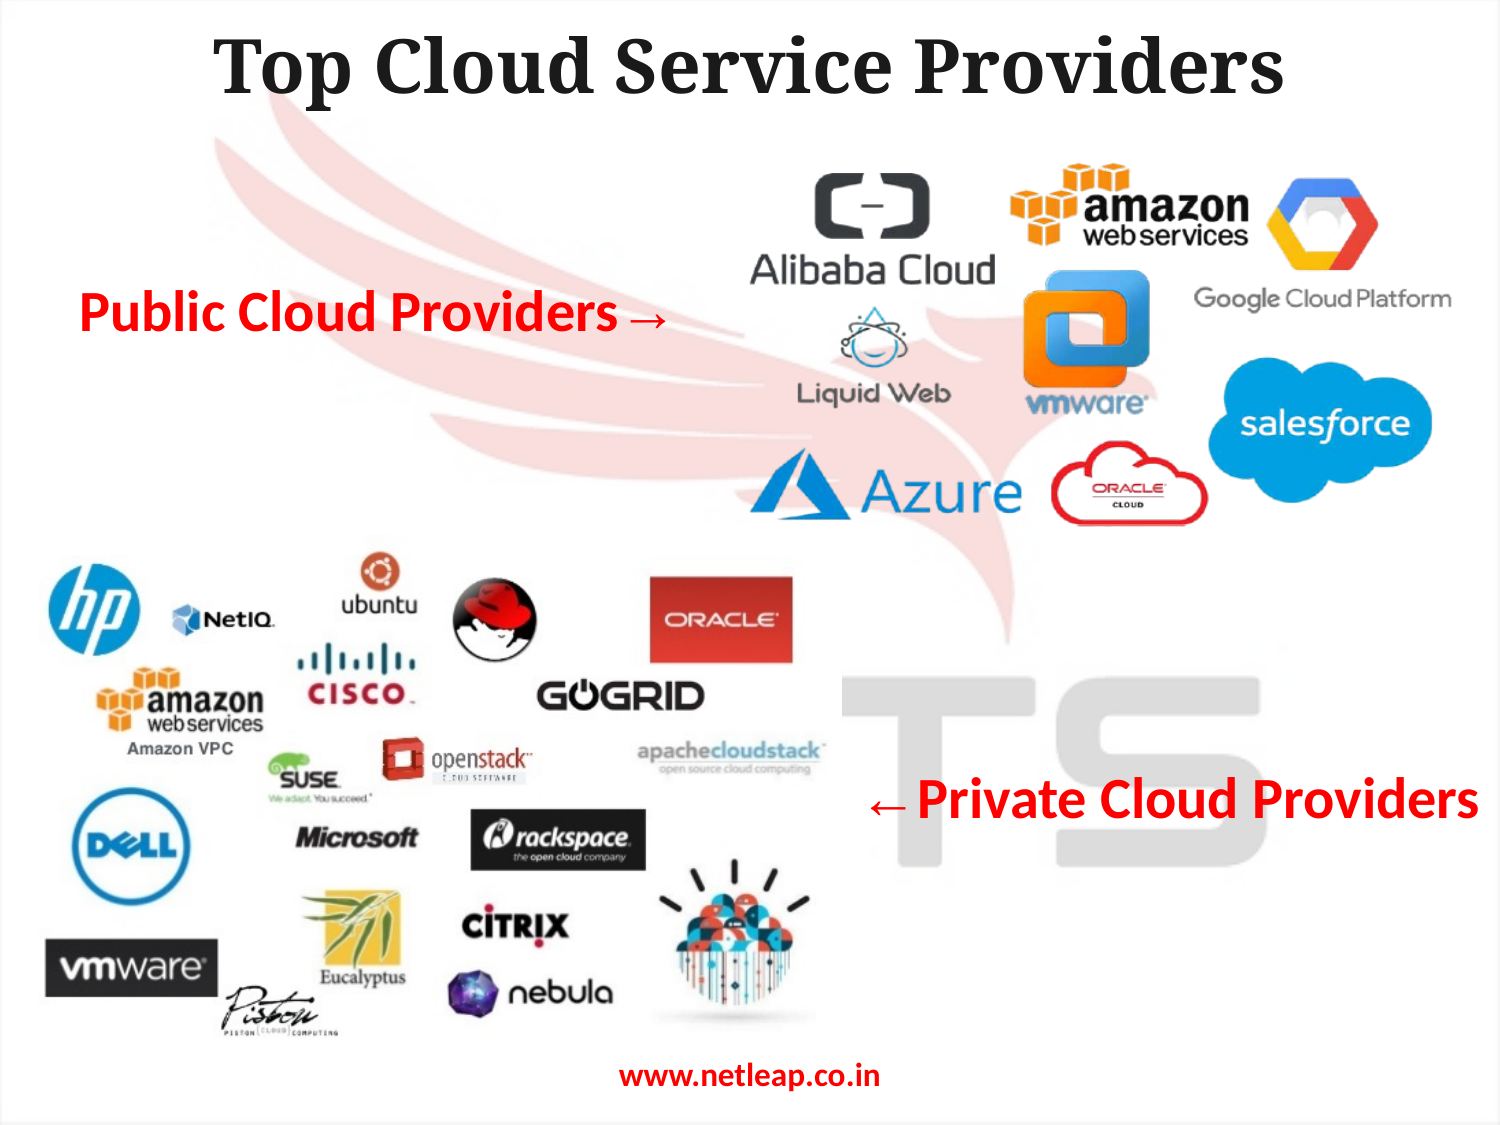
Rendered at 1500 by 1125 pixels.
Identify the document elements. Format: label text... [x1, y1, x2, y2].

text_box Public Cloud Providers→ [13, 265, 697, 351]
footer www.netleap.co.in [512, 1042, 988, 1103]
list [38, 534, 843, 1041]
text_box ←Private Cloud Providers [847, 753, 1500, 838]
title Top Cloud Service Providers [75, 0, 1425, 158]
picture [702, 133, 1480, 562]
